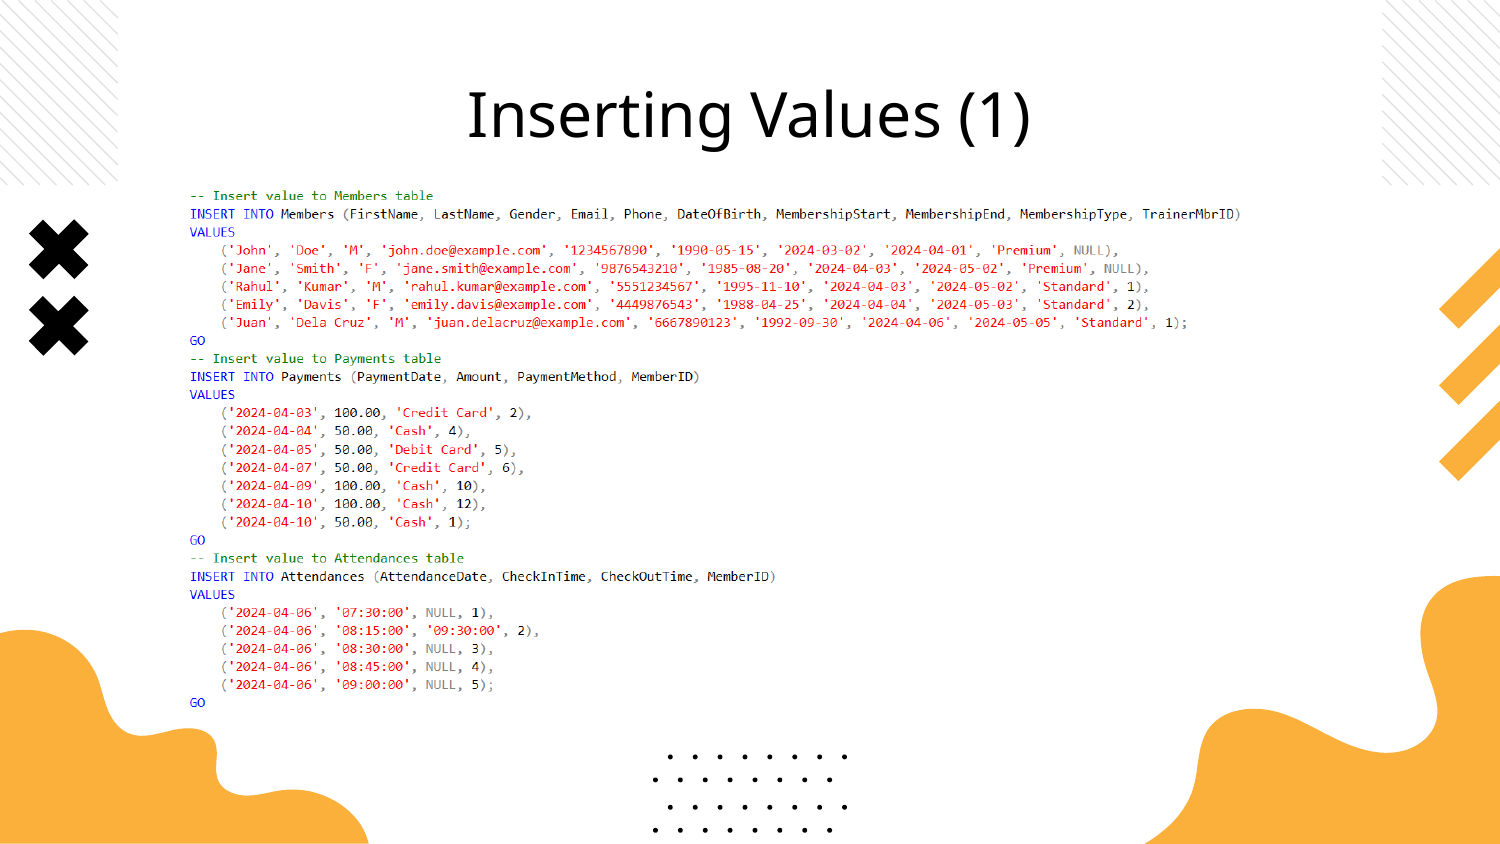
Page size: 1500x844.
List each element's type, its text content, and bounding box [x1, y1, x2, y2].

picture [187, 185, 1242, 711]
title Inserting Values (1) [118, 60, 1382, 150]
